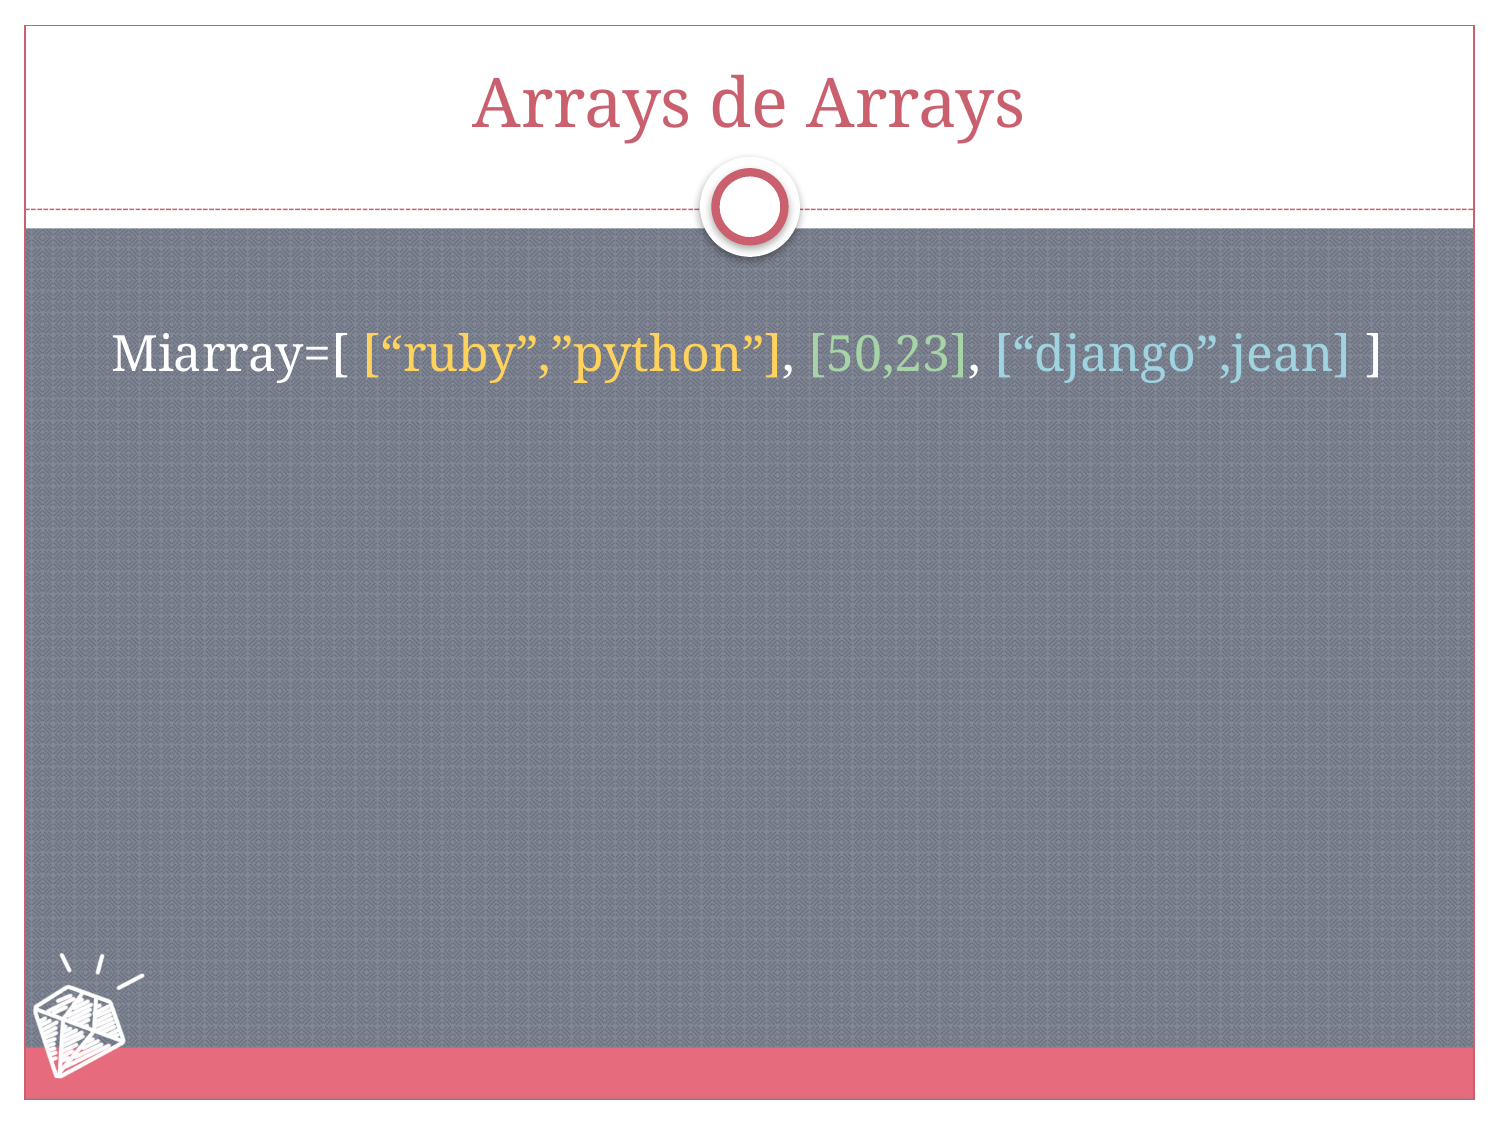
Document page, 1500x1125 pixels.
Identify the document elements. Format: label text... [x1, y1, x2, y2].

picture [30, 950, 146, 1083]
list Miarray=[ [“ruby”,”python”], [50,23], [“django”,jean] ] [49, 314, 1445, 1125]
title Arrays de Arrays [49, 37, 1450, 162]
